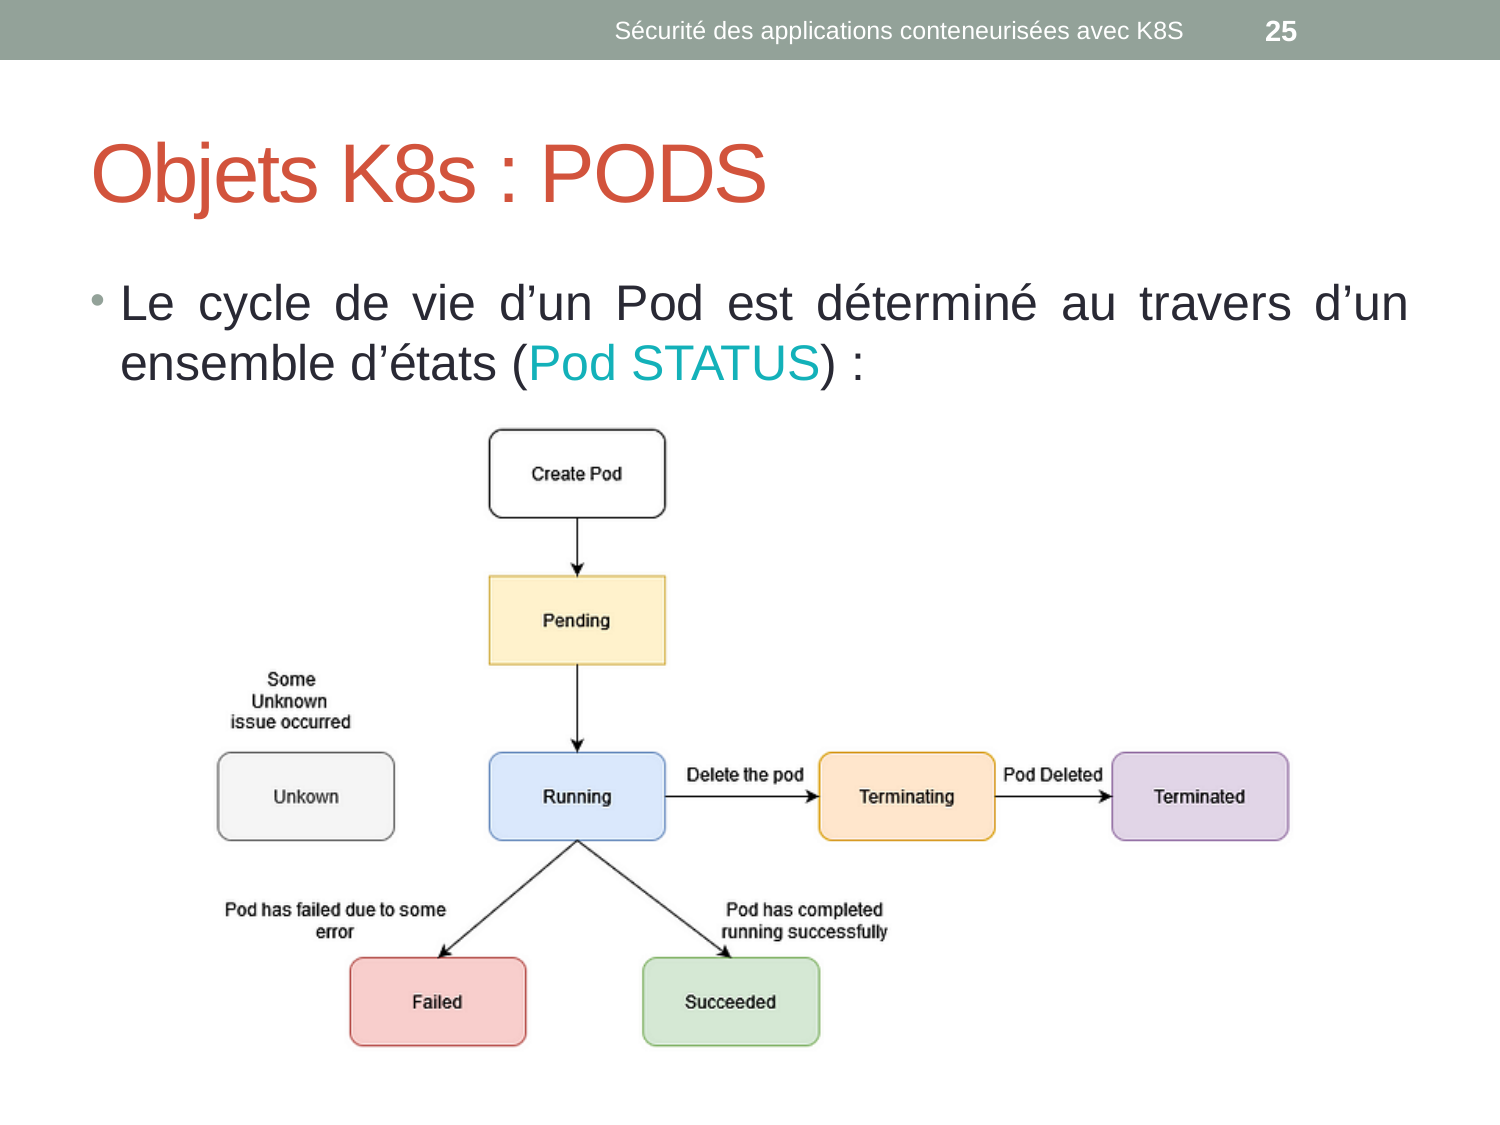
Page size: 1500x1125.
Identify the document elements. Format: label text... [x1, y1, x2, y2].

picture [206, 417, 1301, 1059]
footer Sécurité des applications conteneurisées avec K8S [562, 3, 1238, 57]
title Objets K8s : PODS [75, 87, 1425, 250]
list Le cycle de vie d’un Pod est déterminé au travers d’un ensemble d’états (Pod STATUS) : [75, 262, 1425, 1063]
slide_number 25 [1250, 3, 1425, 57]
